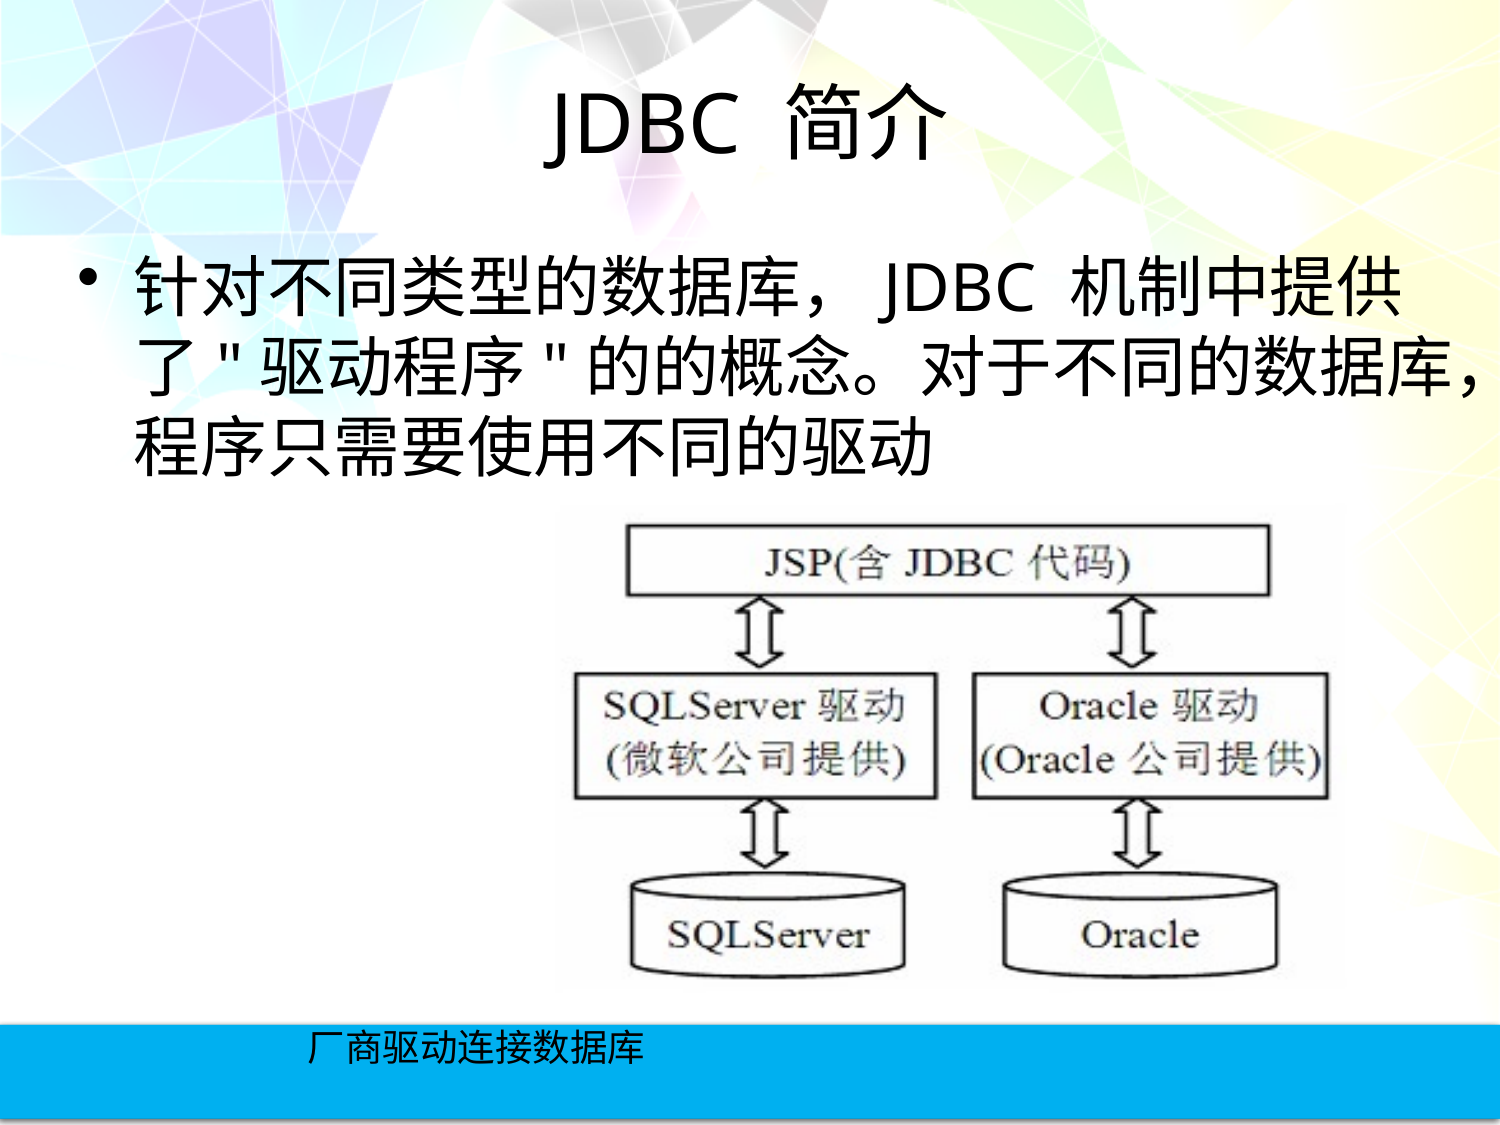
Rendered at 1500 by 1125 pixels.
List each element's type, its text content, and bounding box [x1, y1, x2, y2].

text_box 厂商驱动连接数据库 [292, 1016, 774, 1077]
list 针对不同类型的数据库，JDBC 机制中提供了"驱动程序"的的概念。对于不同的数据库，程序只需要使用不同的驱动 [62, 237, 1471, 963]
title JDBC 简介 [74, 26, 1426, 215]
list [542, 496, 1347, 994]
